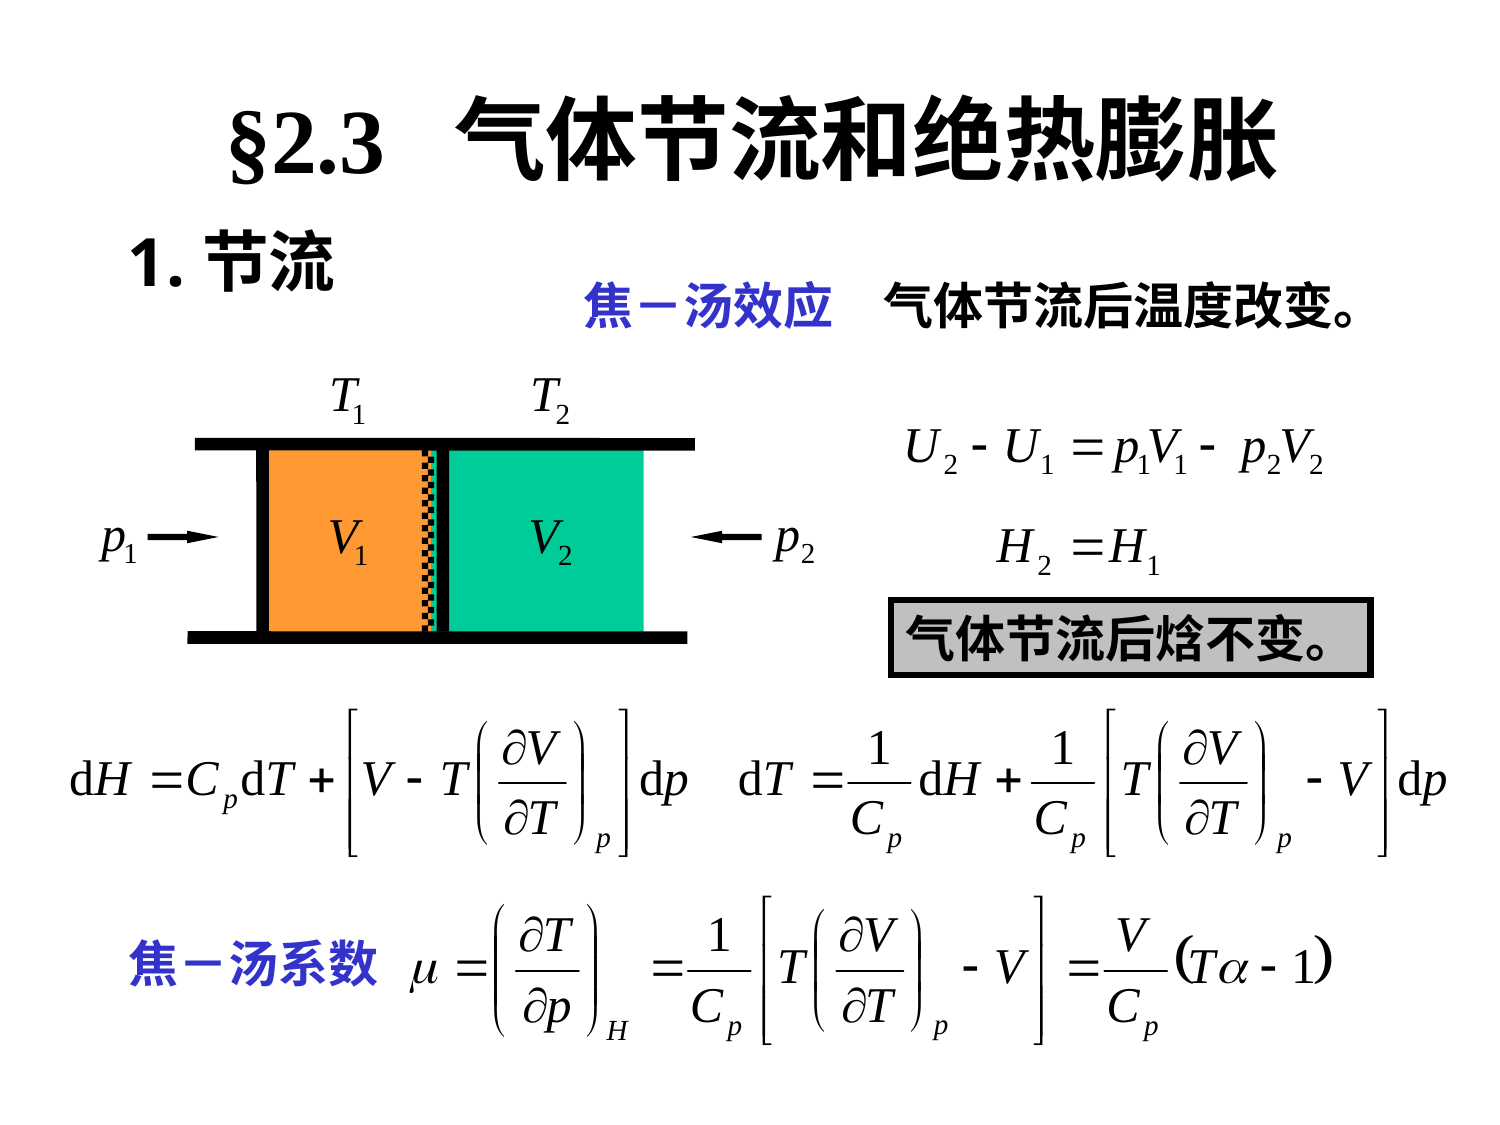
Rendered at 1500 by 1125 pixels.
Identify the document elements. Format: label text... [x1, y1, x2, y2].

text_box 节流 [112, 212, 375, 308]
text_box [87, 501, 146, 573]
text_box §2.3 气体节流和绝热膨胀 [210, 74, 1295, 200]
text_box [431, 445, 644, 634]
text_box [324, 503, 375, 575]
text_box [62, 699, 700, 867]
text_box [690, 532, 756, 542]
text_box [149, 532, 219, 542]
text_box 气体节流后焓不变。 [890, 599, 1371, 675]
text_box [987, 512, 1167, 584]
text_box 焦－汤效应 [568, 267, 849, 342]
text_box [525, 503, 580, 575]
text_box [265, 445, 431, 634]
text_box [399, 887, 1337, 1055]
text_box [525, 361, 580, 433]
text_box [324, 361, 375, 433]
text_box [731, 699, 1456, 867]
text_box 气体节流后温度改变。 [868, 267, 1399, 342]
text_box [761, 501, 824, 573]
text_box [899, 412, 1334, 484]
text_box 焦－汤系数 [113, 924, 394, 1000]
